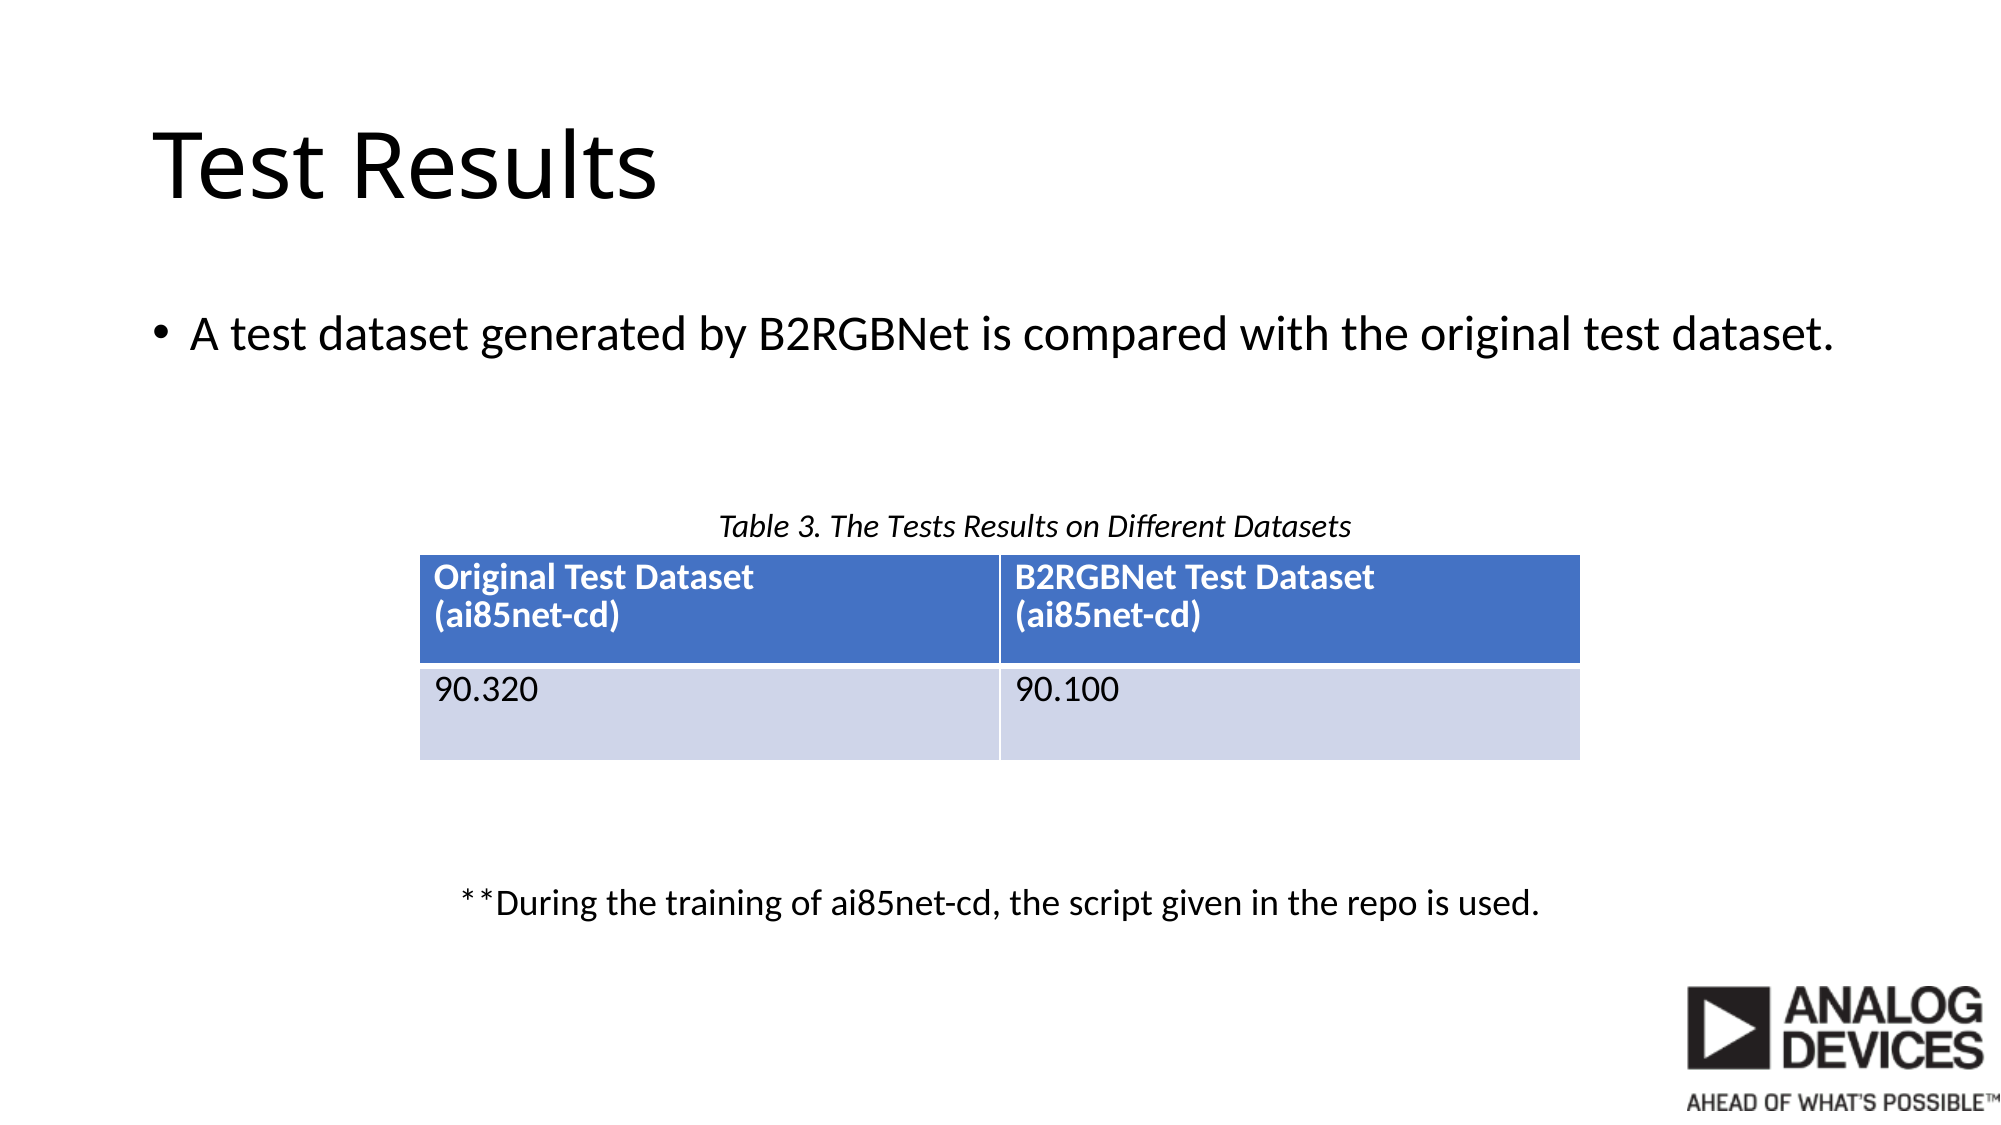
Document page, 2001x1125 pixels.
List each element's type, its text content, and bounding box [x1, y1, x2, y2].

table_header Original Test Dataset (ai85net-cd) [420, 555, 999, 663]
list A test dataset generated by B2RGBNet is compared with the original test dataset. [137, 299, 1863, 1014]
picture [1687, 986, 2000, 1111]
title Test Results [137, 59, 1863, 278]
text_box Table 3. The Tests Results on Different Datasets [703, 496, 1368, 552]
table_cell 90.100 [1001, 669, 1580, 760]
table_header B2RGBNet Test Dataset (ai85net-cd) [1001, 555, 1580, 663]
table_cell 90.320 [420, 669, 999, 760]
text_box **During the training of ai85net-cd, the script given in the repo is used. [340, 870, 1660, 931]
